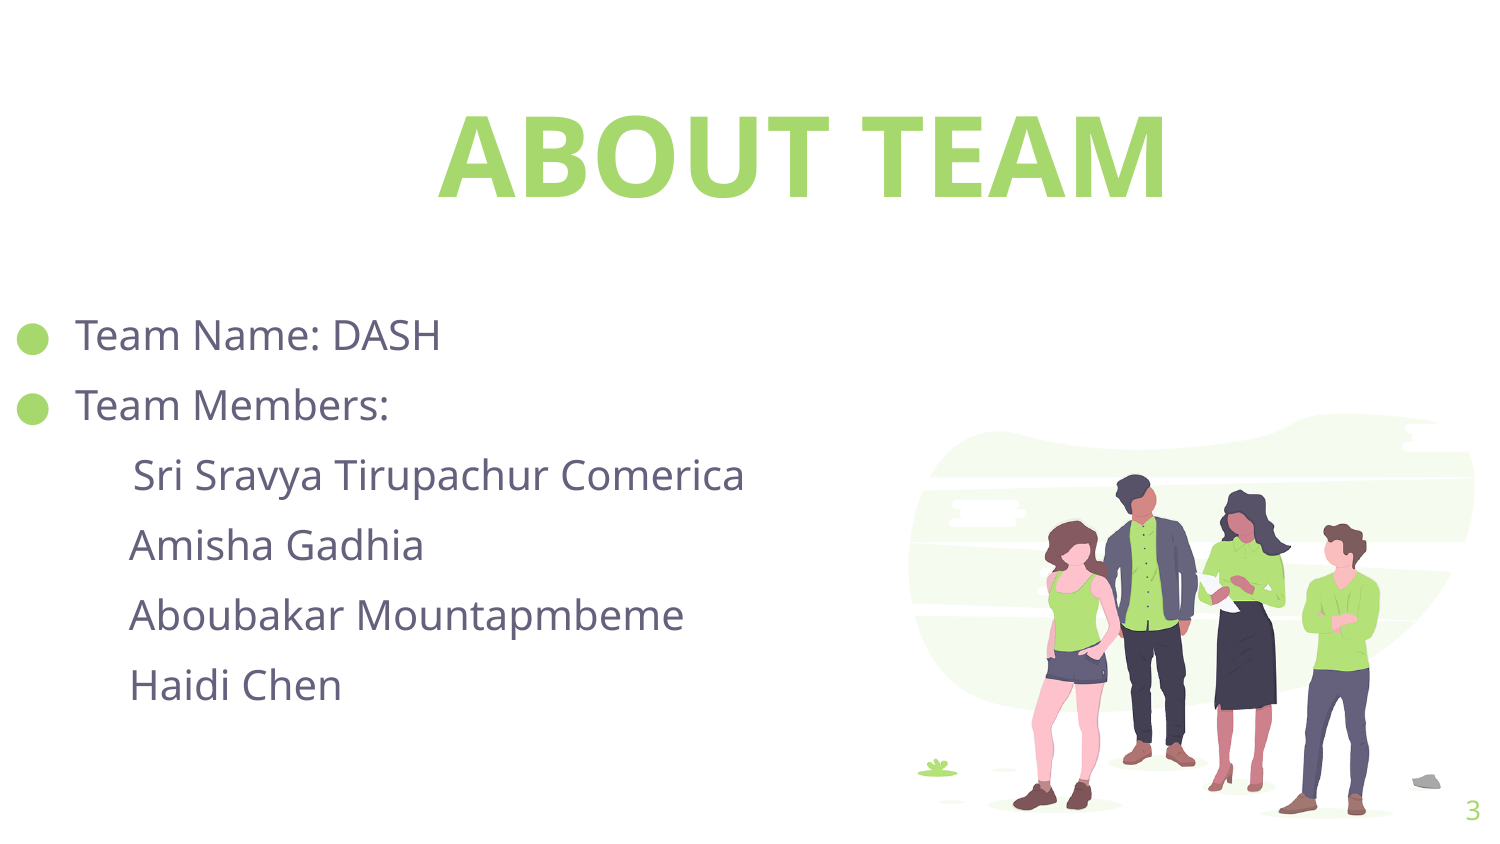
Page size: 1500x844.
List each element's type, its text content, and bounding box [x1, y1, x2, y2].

subtitle Team Name: DASH Team Members: Sri Sravya Tirupachur Comerica Amisha Gadhia Aboubakar Mountapmbeme Haidi Chen [0, 301, 782, 812]
slide_number 3 [1391, 779, 1482, 844]
title ABOUT TEAM [0, 32, 1324, 223]
picture [908, 413, 1475, 819]
